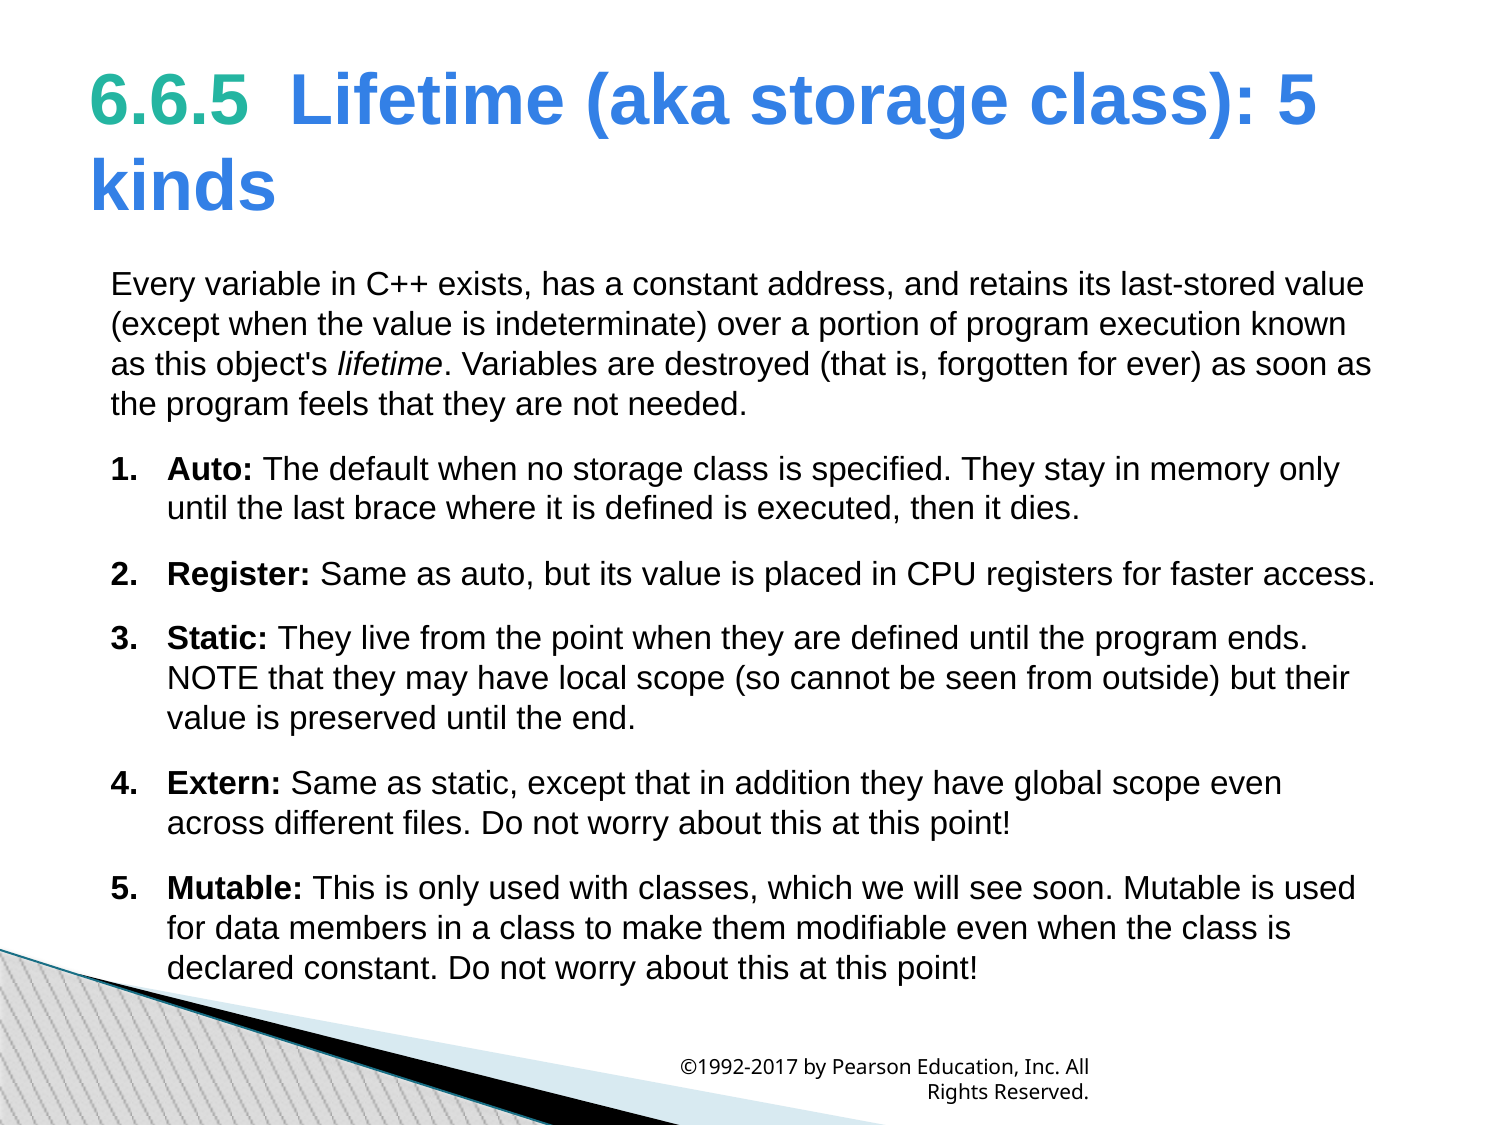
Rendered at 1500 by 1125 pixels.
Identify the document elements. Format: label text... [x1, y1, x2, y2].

text_box 6.6.5 Lifetime (aka storage class): 5 kinds [75, 45, 1425, 233]
text_box Every variable in C++ exists, has a constant address, and retains its last-stored value (except when the value is indeterminate) over a portion of program execution known as this object's lifetime. Variables are destroyed (that is, forgotten for ever) as soon as the program feels that they are not needed. Auto: The default when no storage class is specified. They stay in memory only until the last brace where it is defined is executed, then it dies. Register: Same as auto, but its value is placed in CPU registers for faster access. Static: They live from the point when they are defined until the program ends. NOTE that they may have local scope (so cannot be seen from outside) but their value is preserved until the end. Extern: Same as static, except that in addition they have global scope even across different files. Do not worry about this at this point! Mutable: This is only used with classes, which we will see soon. Mutable is used for data members in a class to make them modifiable even when the class is declared constant. Do not worry about this at this point! [95, 254, 1399, 986]
text_box ©1992-2017 by Pearson Education, Inc. All Rights Reserved. [649, 1051, 1105, 1112]
